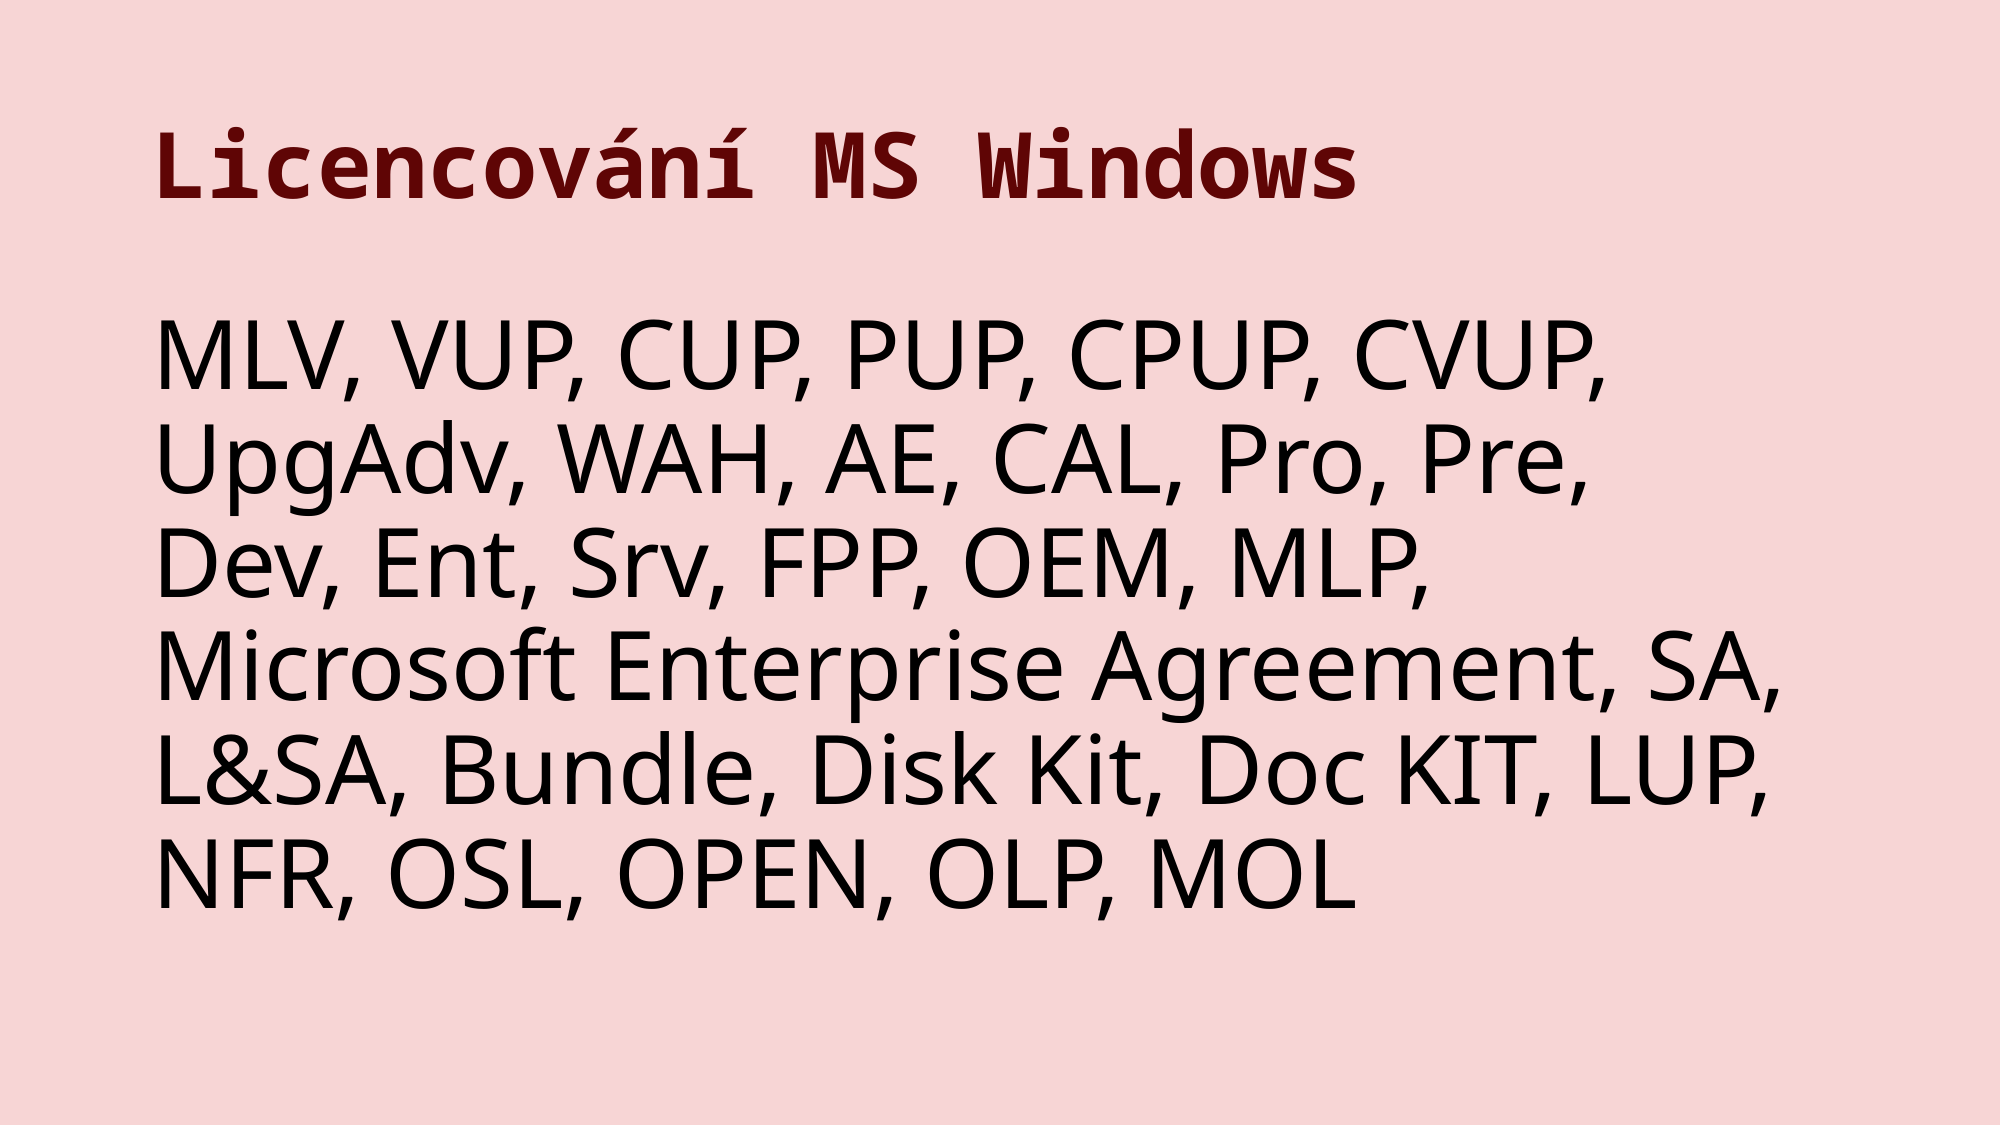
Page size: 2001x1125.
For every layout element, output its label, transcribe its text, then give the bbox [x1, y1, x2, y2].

title Licencování MS Windows [137, 59, 1863, 278]
list MLV, VUP, CUP, PUP, CPUP, CVUP, UpgAdv, WAH, AE, CAL, Pro, Pre, Dev, Ent, Srv, FPP, OEM, MLP, Microsoft Enterprise Agreement, SA, L&SA, Bundle, Disk Kit, Doc KIT, LUP, NFR, OSL, OPEN, OLP, MOL [137, 299, 1863, 1014]
